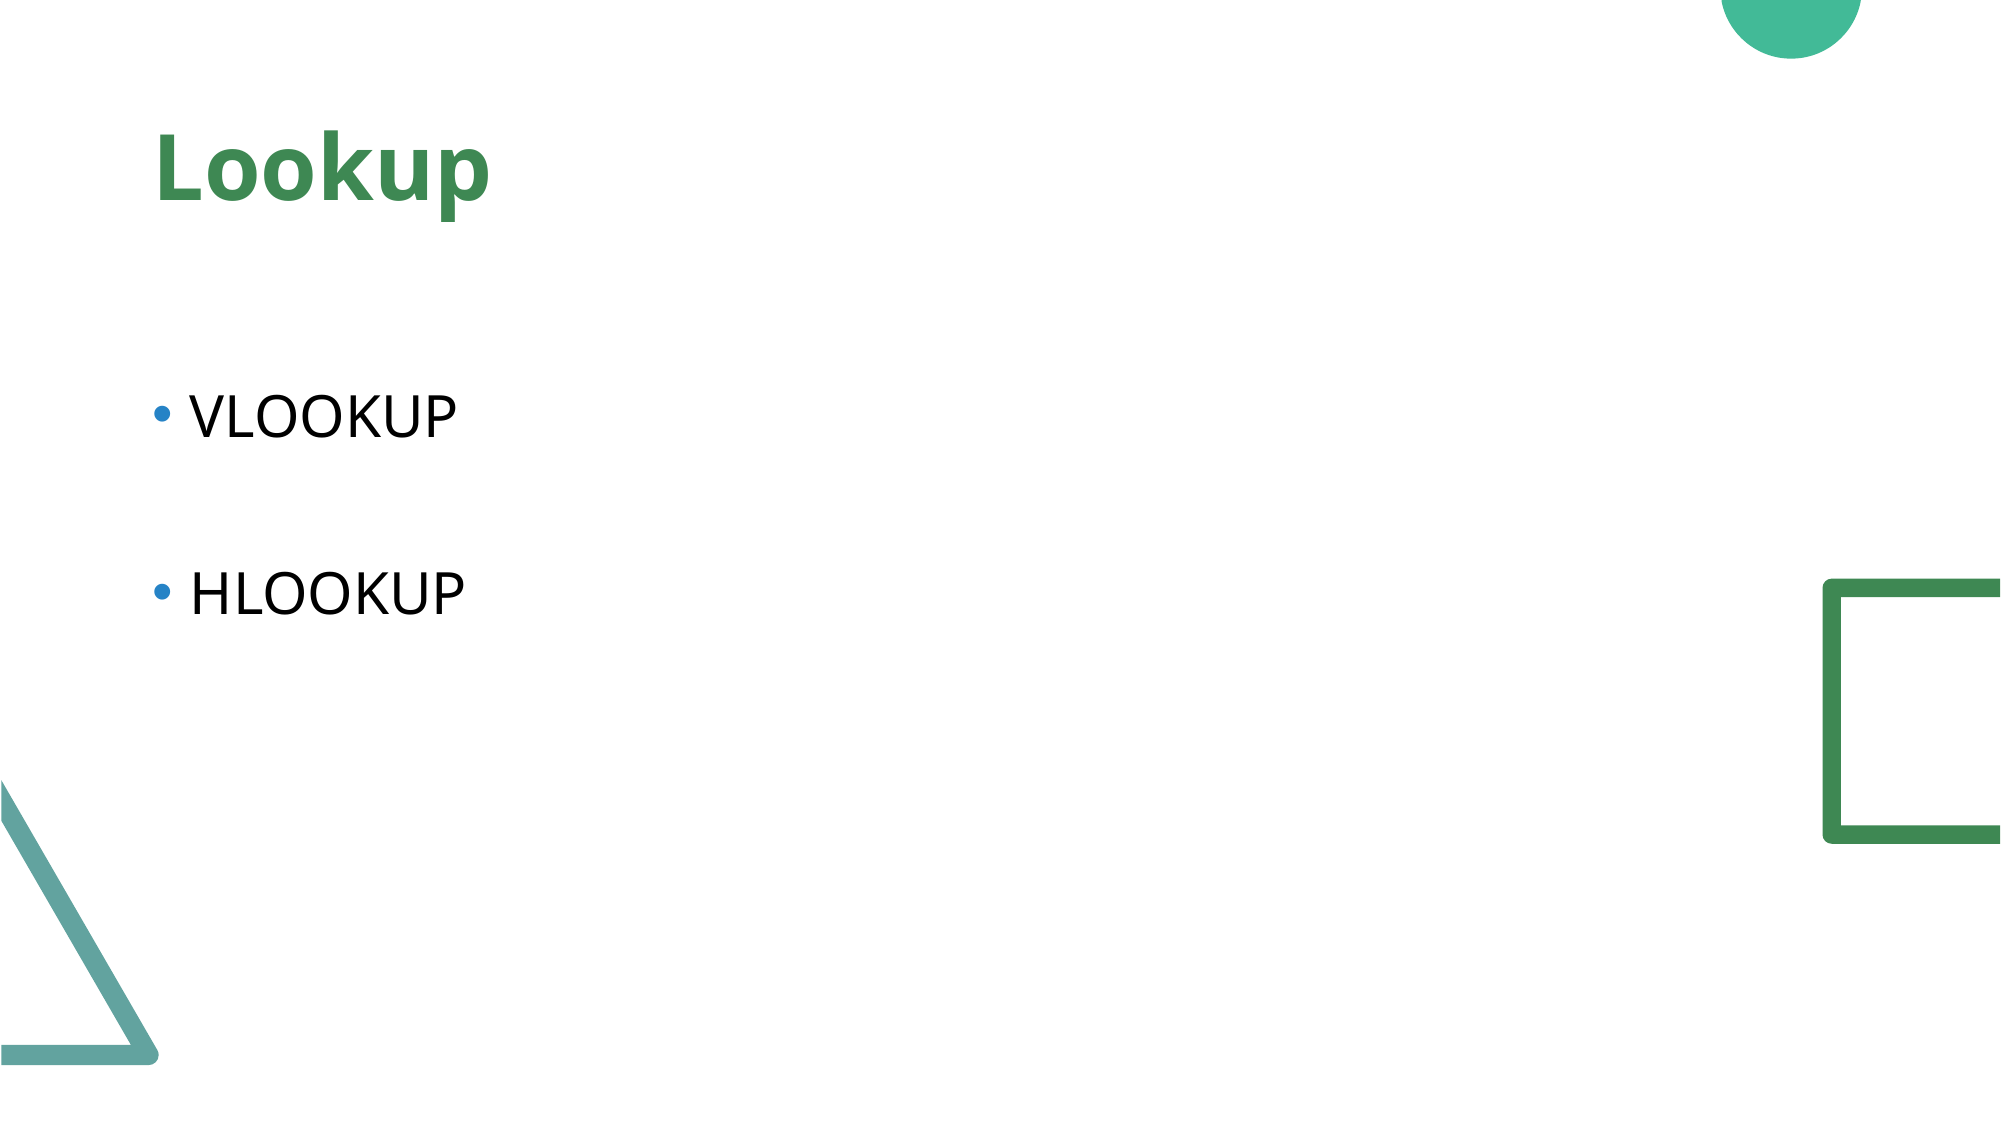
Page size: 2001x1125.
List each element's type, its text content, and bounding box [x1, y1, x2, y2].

list VLOOKUP HLOOKUP [137, 301, 1452, 1005]
title Lookup [137, 50, 1863, 292]
